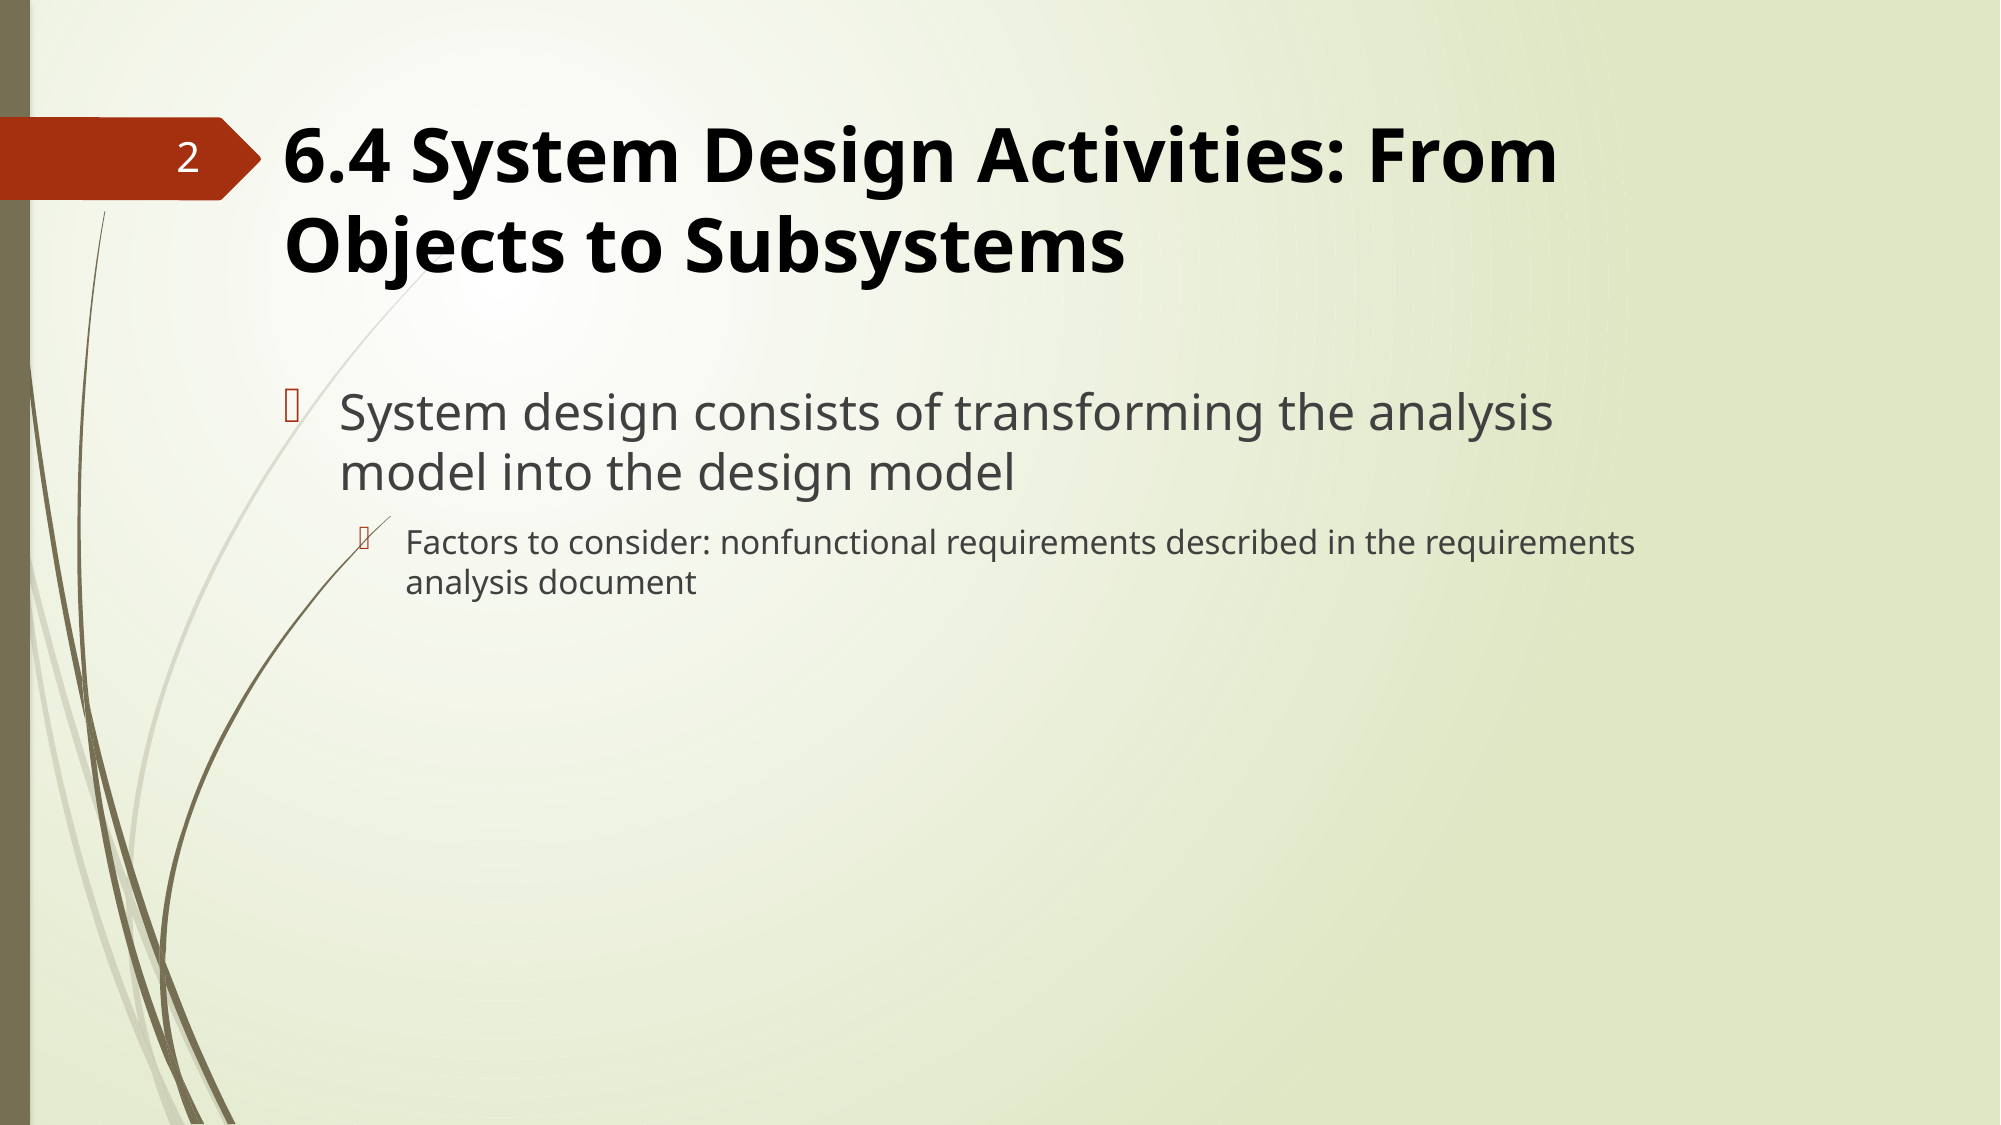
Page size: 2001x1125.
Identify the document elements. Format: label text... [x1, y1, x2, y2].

slide_number 2 [87, 129, 216, 190]
title 6.4 System Design Activities: From Objects to Subsystems [269, 99, 1731, 311]
list System design consists of transforming the analysis model into the design model Factors to consider: nonfunctional requirements described in the requirements analysis document [268, 372, 1731, 993]
